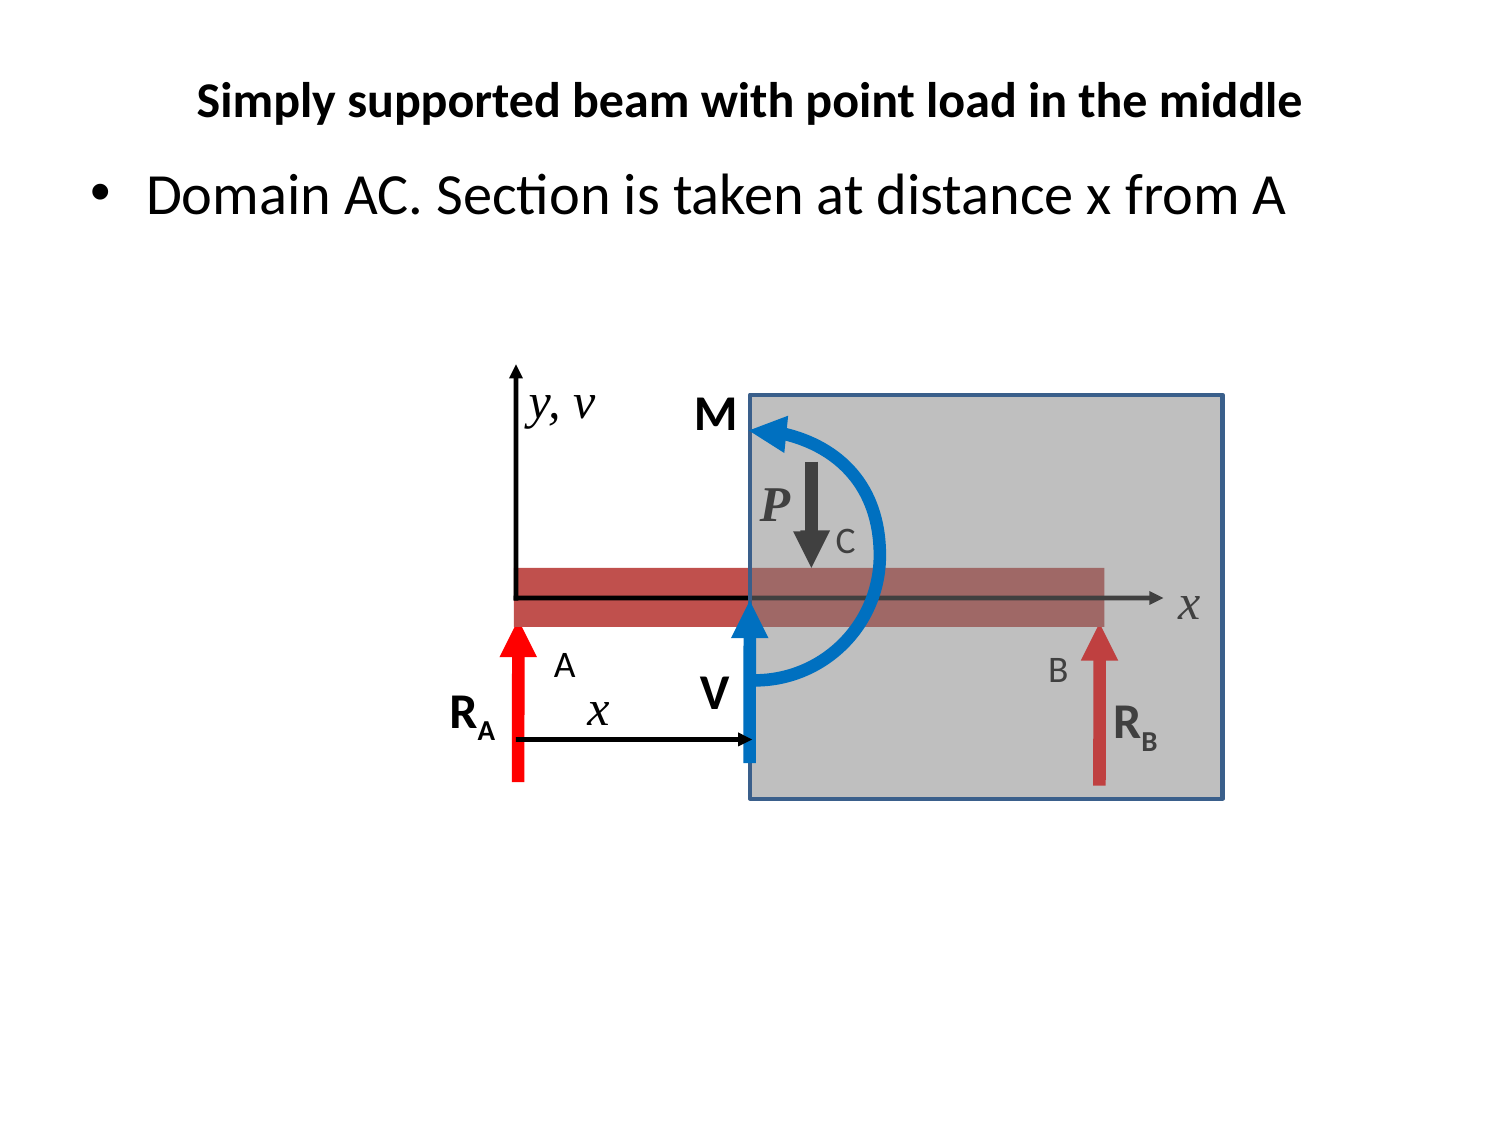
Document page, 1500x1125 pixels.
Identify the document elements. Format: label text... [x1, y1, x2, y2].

title Simply supported beam with point load in the middle [75, 45, 1425, 149]
list Domain AC. Section is taken at distance x from A [75, 149, 1425, 1005]
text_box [434, 361, 1223, 799]
